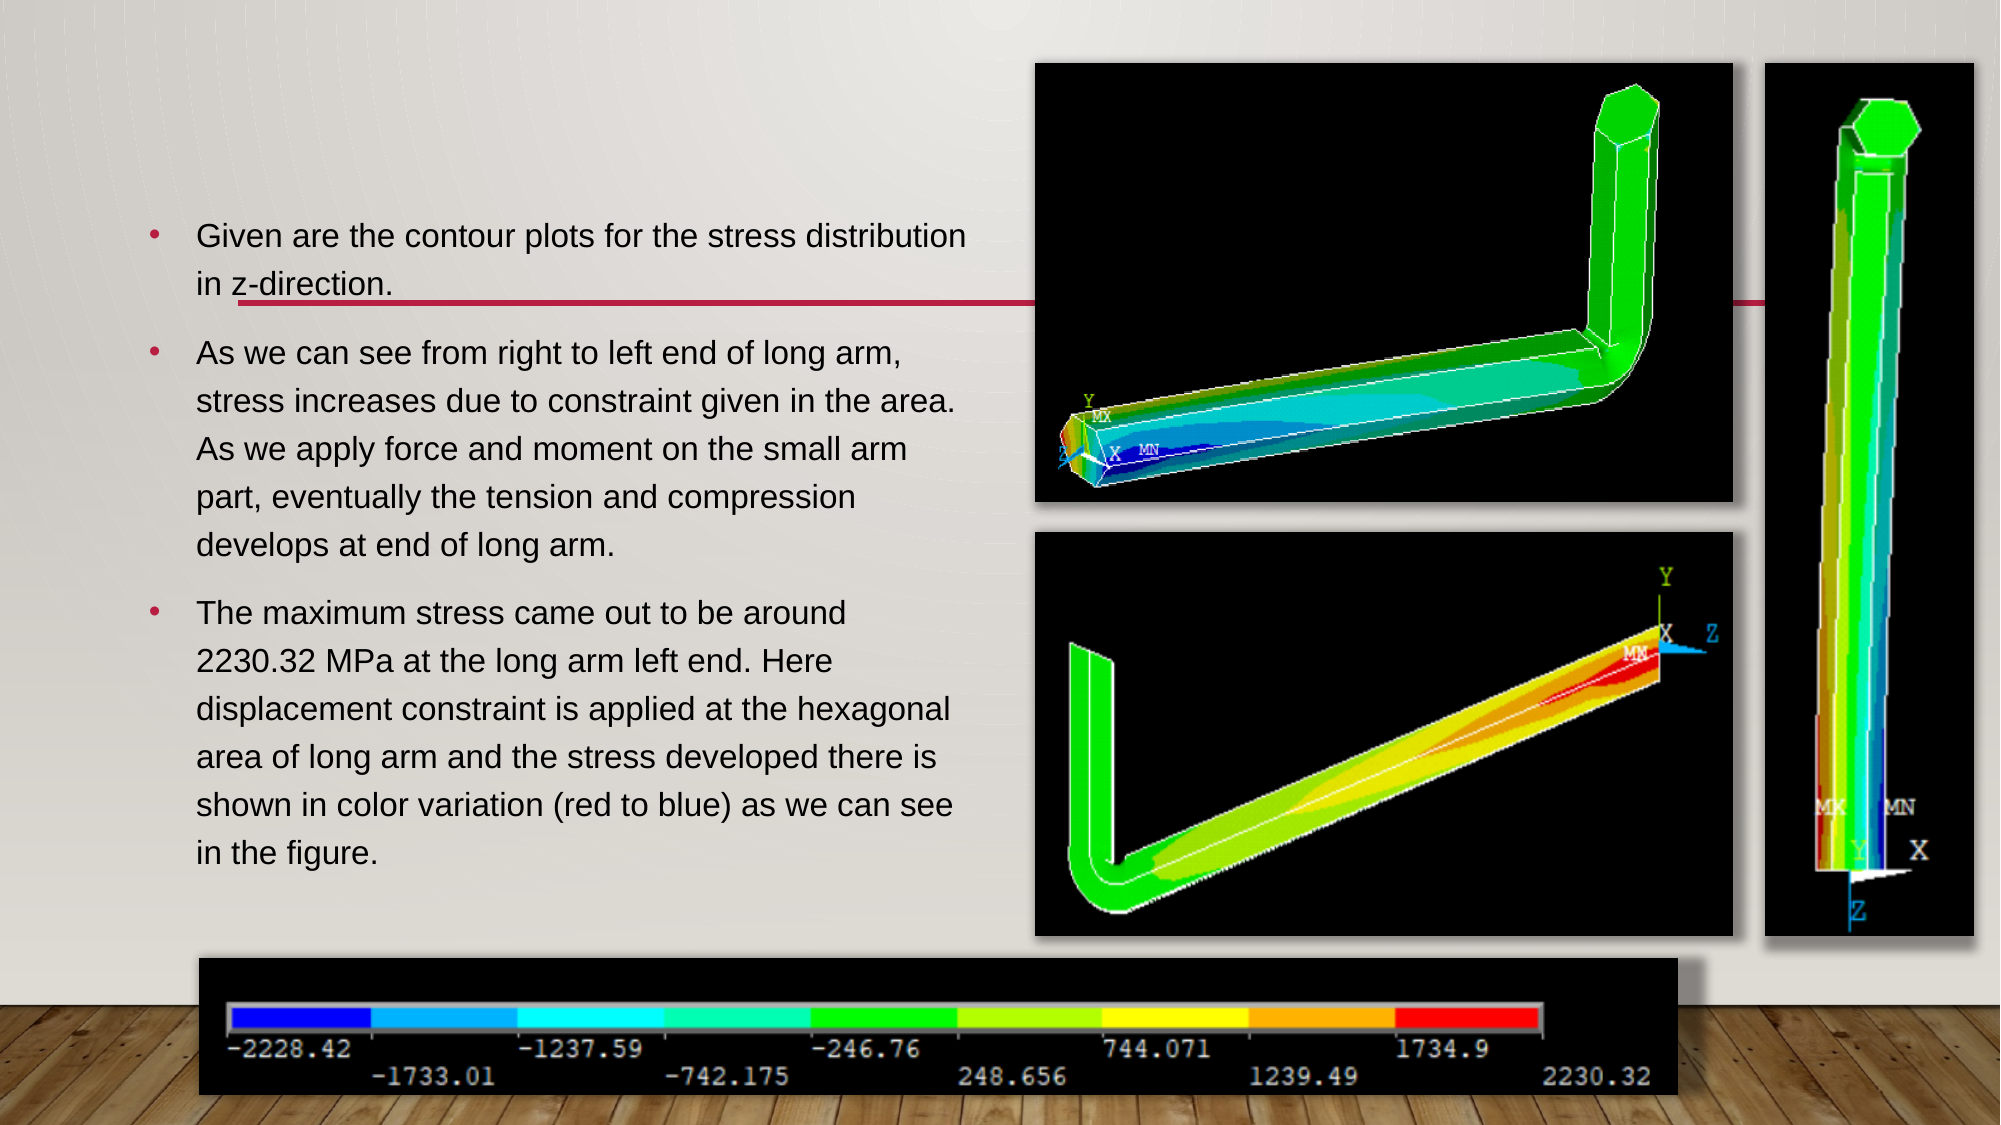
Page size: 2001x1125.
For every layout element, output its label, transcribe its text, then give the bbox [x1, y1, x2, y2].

picture [0, 957, 2000, 1125]
list Given are the contour plots for the stress distribution in z-direction. As we can see from right to left end of long arm, stress increases due to constraint given in the area. As we apply force and moment on the small arm part, eventually the tension and compression develops at end of long arm. The maximum stress came out to be around 2230.32 MPa at the long arm left end. Here displacement constraint is applied at the hexagonal area of long arm and the stress developed there is shown in color variation (red to blue) as we can see in the figure. [134, 198, 986, 886]
picture [1035, 532, 1734, 937]
picture [1765, 63, 1974, 937]
picture [1035, 63, 1734, 503]
